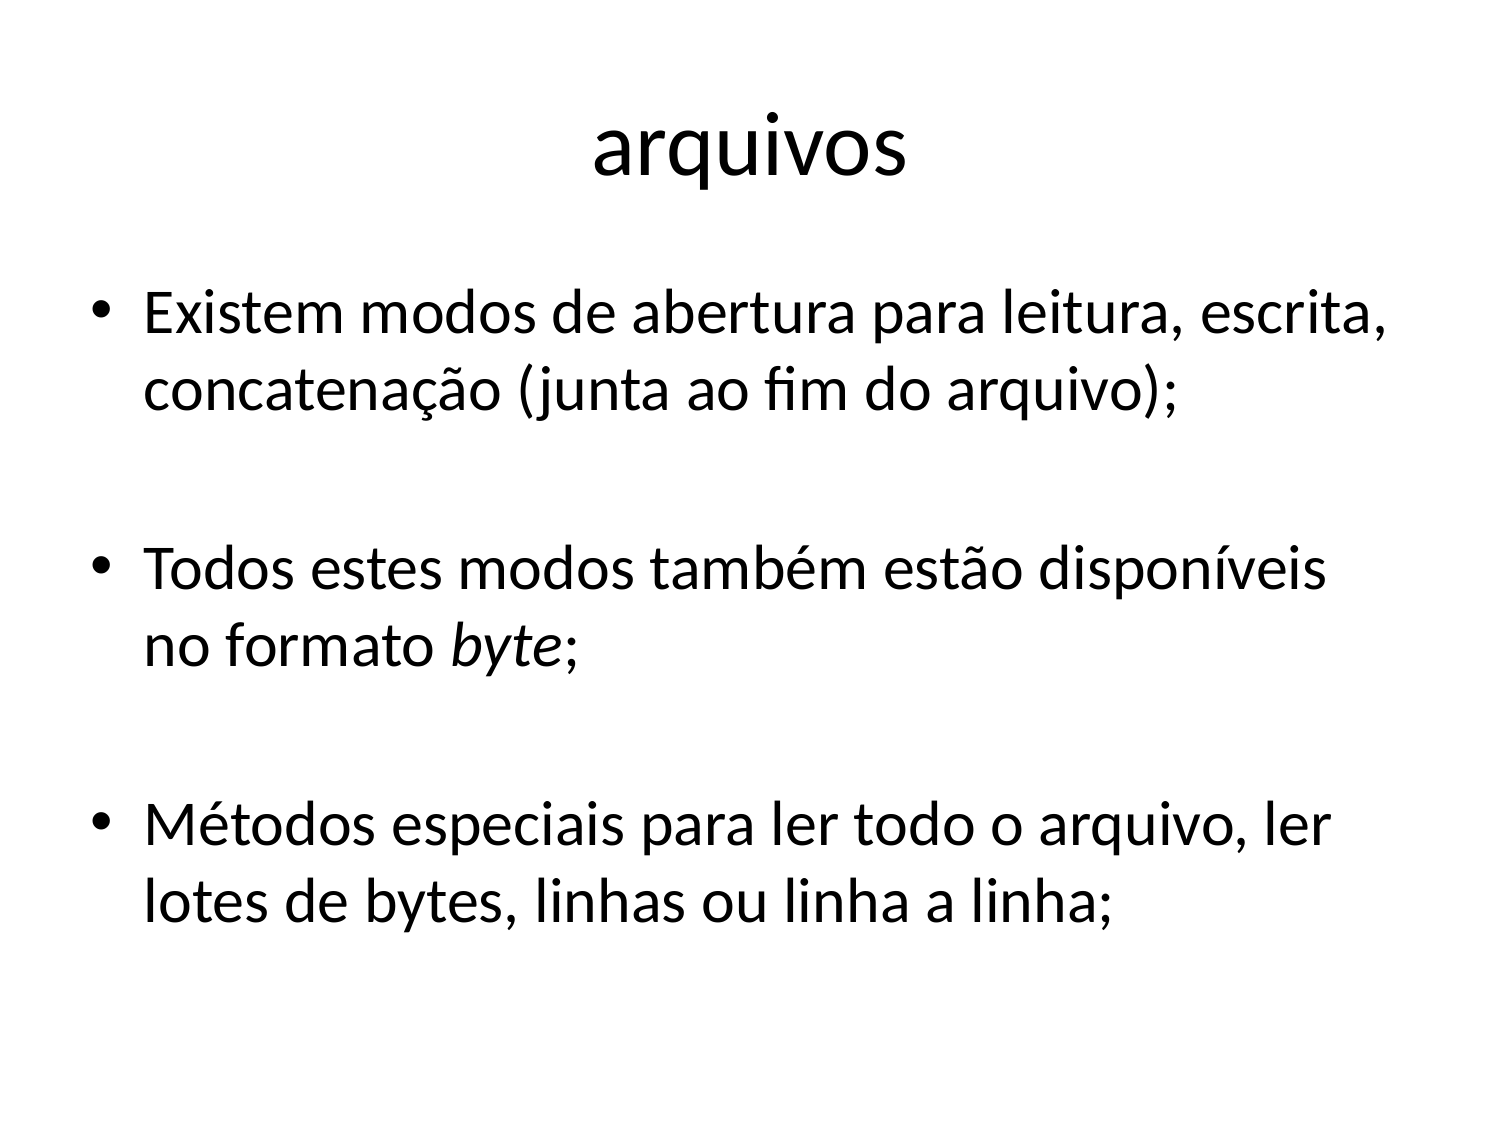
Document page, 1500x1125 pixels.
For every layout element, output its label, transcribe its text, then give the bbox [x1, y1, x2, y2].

list Existem modos de abertura para leitura, escrita, concatenação (junta ao fim do arquivo); Todos estes modos também estão disponíveis no formato byte; Métodos especiais para ler todo o arquivo, ler lotes de bytes, linhas ou linha a linha; [75, 262, 1425, 1005]
title arquivos [75, 45, 1425, 233]
